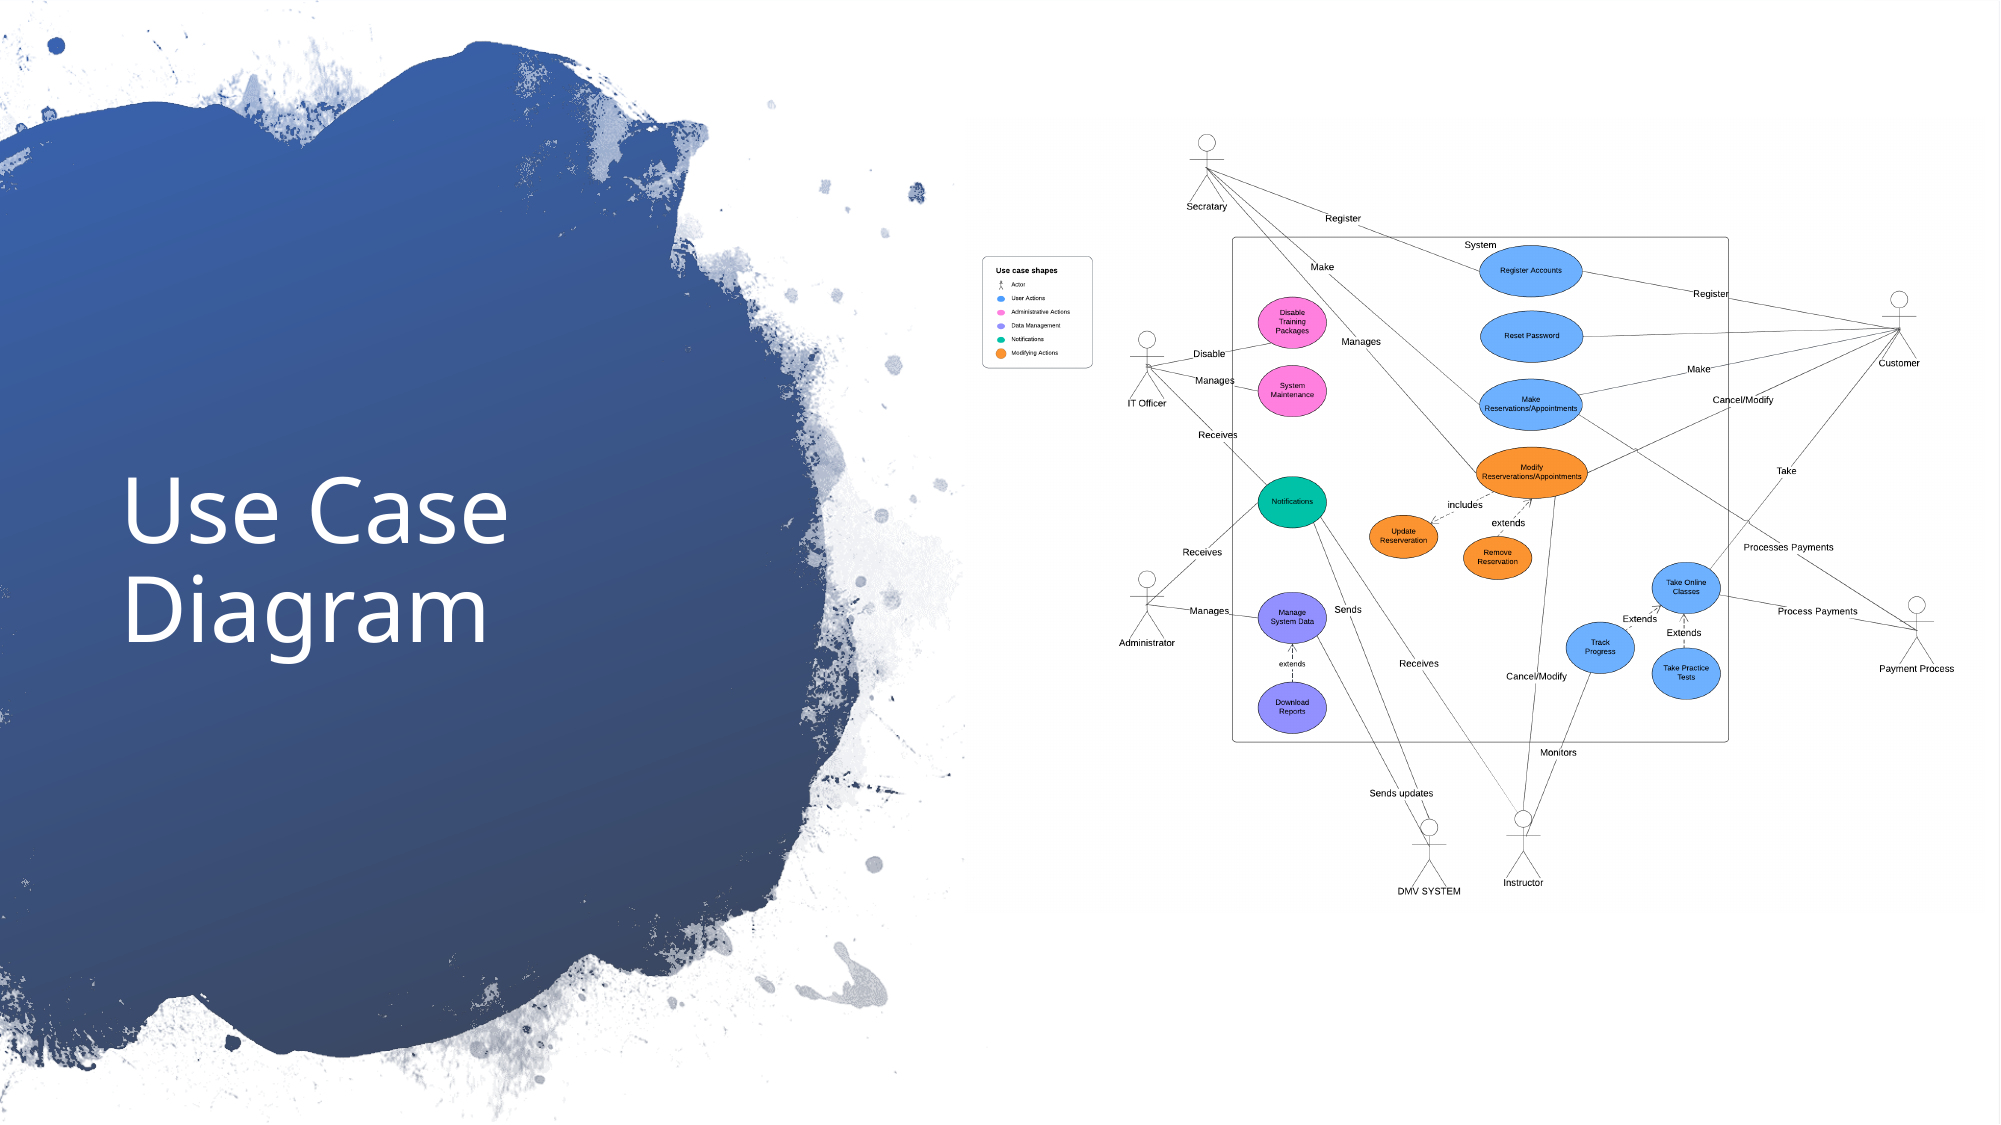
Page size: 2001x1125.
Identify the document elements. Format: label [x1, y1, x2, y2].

list [965, 117, 1985, 913]
picture [0, 0, 2000, 1125]
